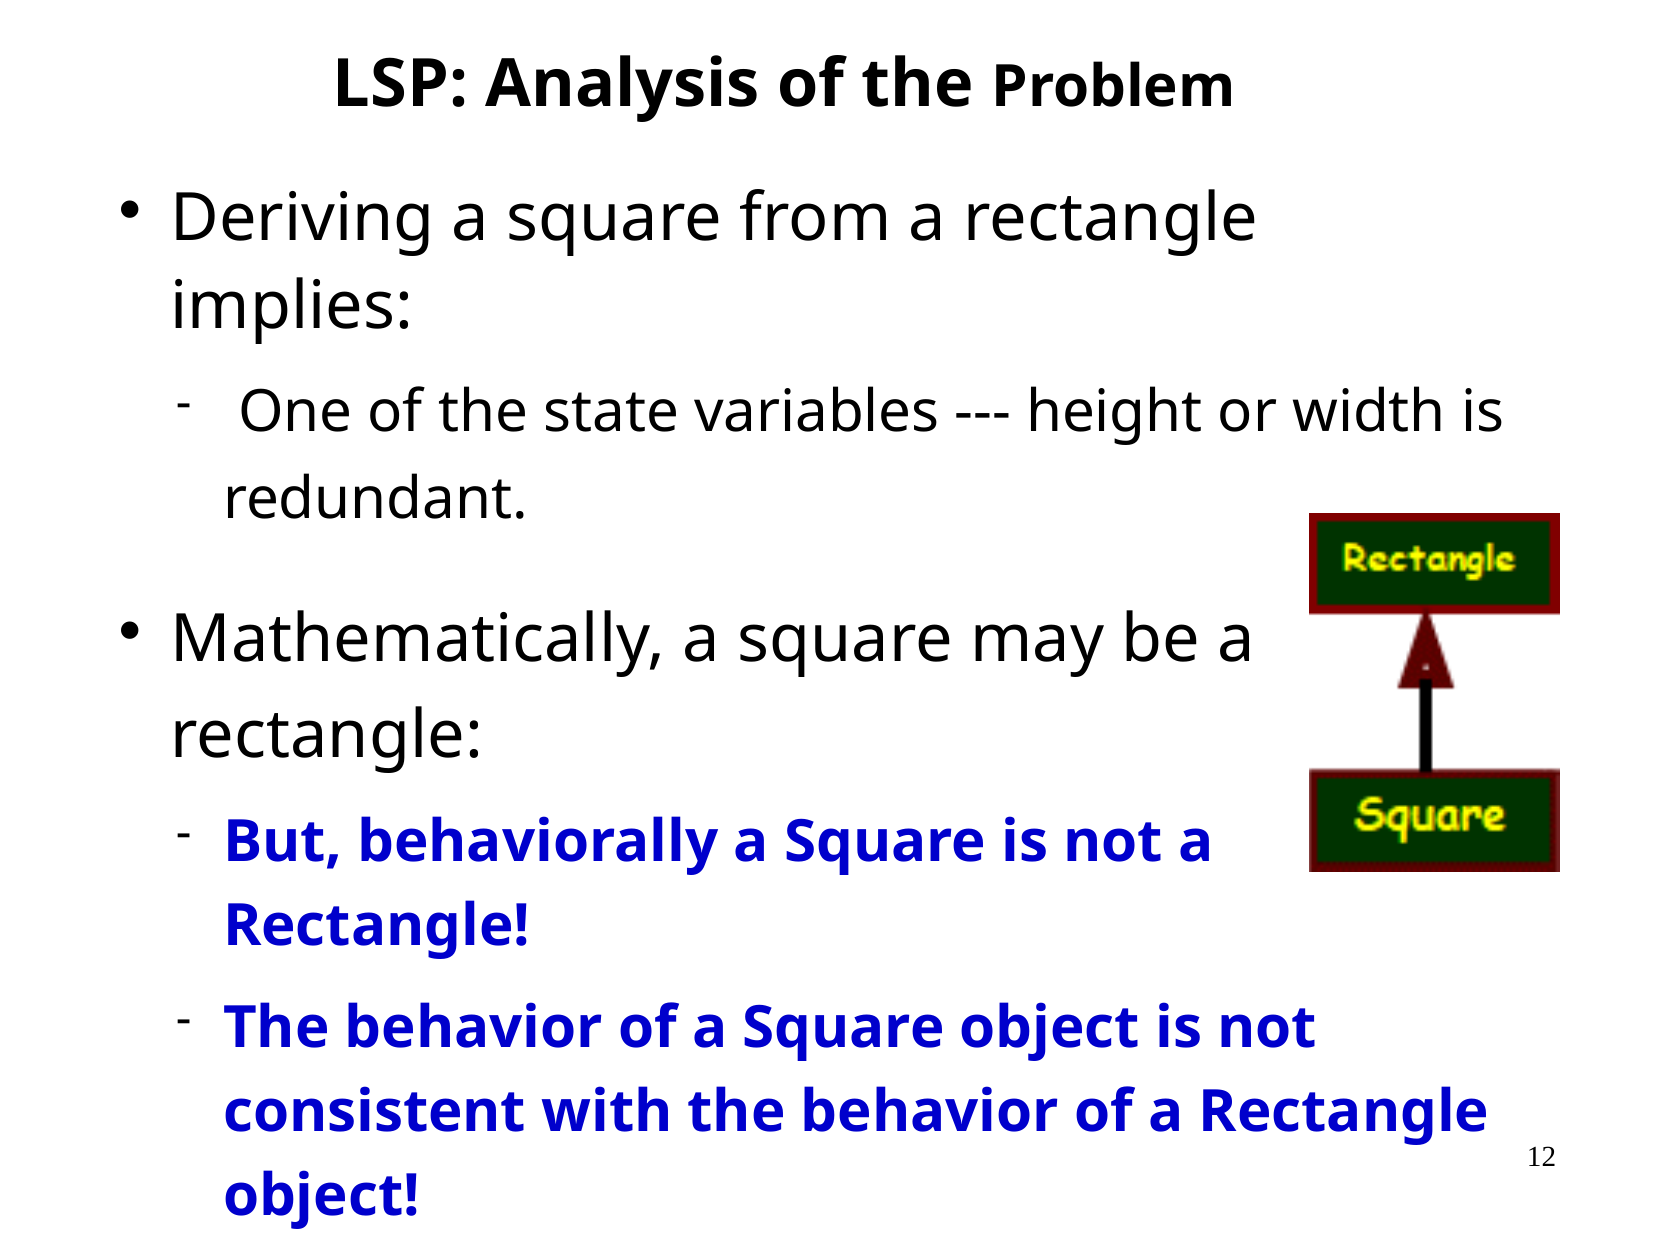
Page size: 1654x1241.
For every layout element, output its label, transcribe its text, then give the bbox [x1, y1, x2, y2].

picture [1309, 513, 1561, 872]
title LSP: Analysis of the Problem [79, 0, 1490, 189]
list Deriving a square from a rectangle implies: One of the state variables --- height or width is redundant. Mathematically, a square may be a rectangle: But, behaviorally a Square is not a Rectangle! The behavior of a Square object is not consistent with the behavior of a Rectangle object! [84, 157, 1535, 1146]
